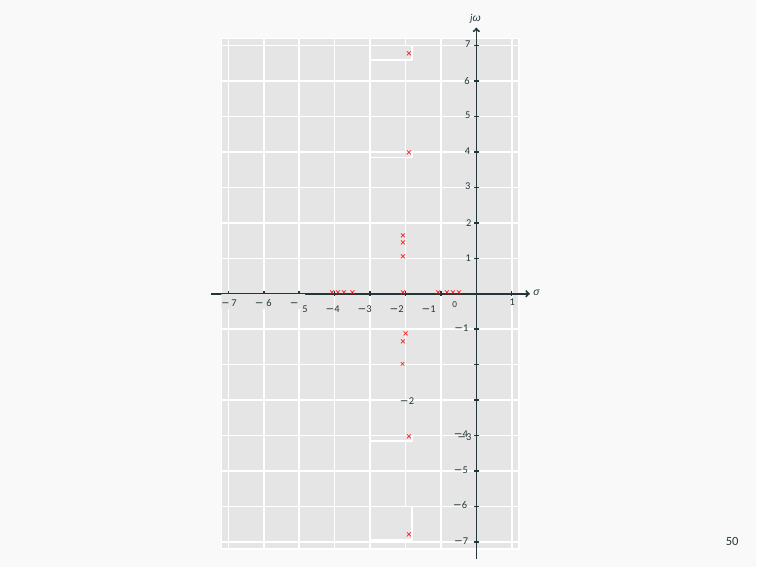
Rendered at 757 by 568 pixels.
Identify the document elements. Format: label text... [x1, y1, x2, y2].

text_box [485, 38, 530, 550]
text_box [210, 38, 467, 550]
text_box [472, 28, 480, 560]
text_box σ [534, 283, 544, 298]
text_box 50 [723, 531, 742, 549]
text_box jω [468, 9, 485, 24]
